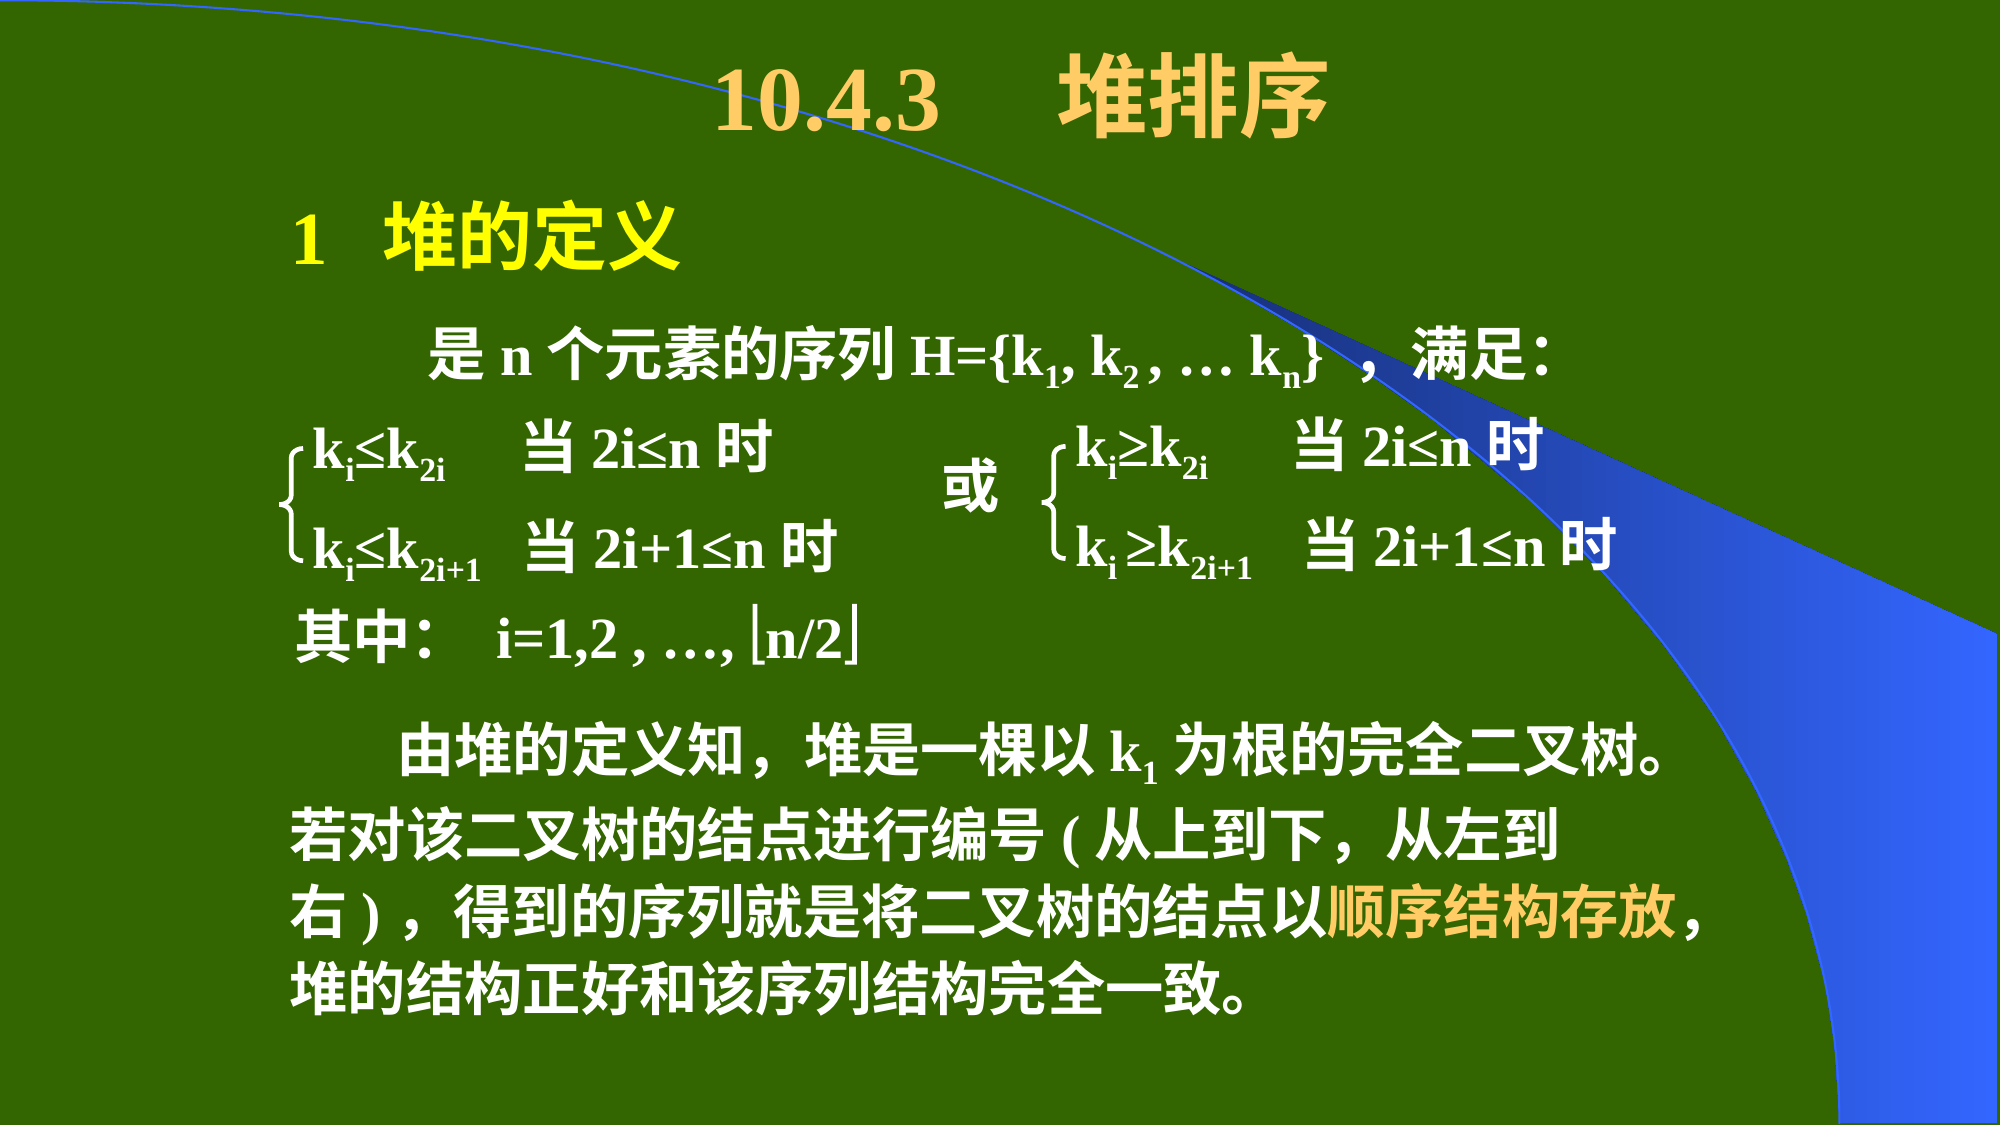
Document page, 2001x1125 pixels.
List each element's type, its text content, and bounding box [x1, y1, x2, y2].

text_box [279, 408, 1674, 672]
text_box 由堆的定义知，堆是一棵以k1为根的完全二叉树。若对该二叉树的结点进行编号(从上到下，从左到右)，得到的序列就是将二叉树的结点以顺序结构存放，堆的结构正好和该序列结构完全一致。 [274, 698, 1721, 1024]
title 10.4.3 堆排序 [606, 31, 1437, 156]
list 1 堆的定义 是n个元素的序列H={k1, k2 , … kn} ，满足： [275, 172, 1721, 398]
